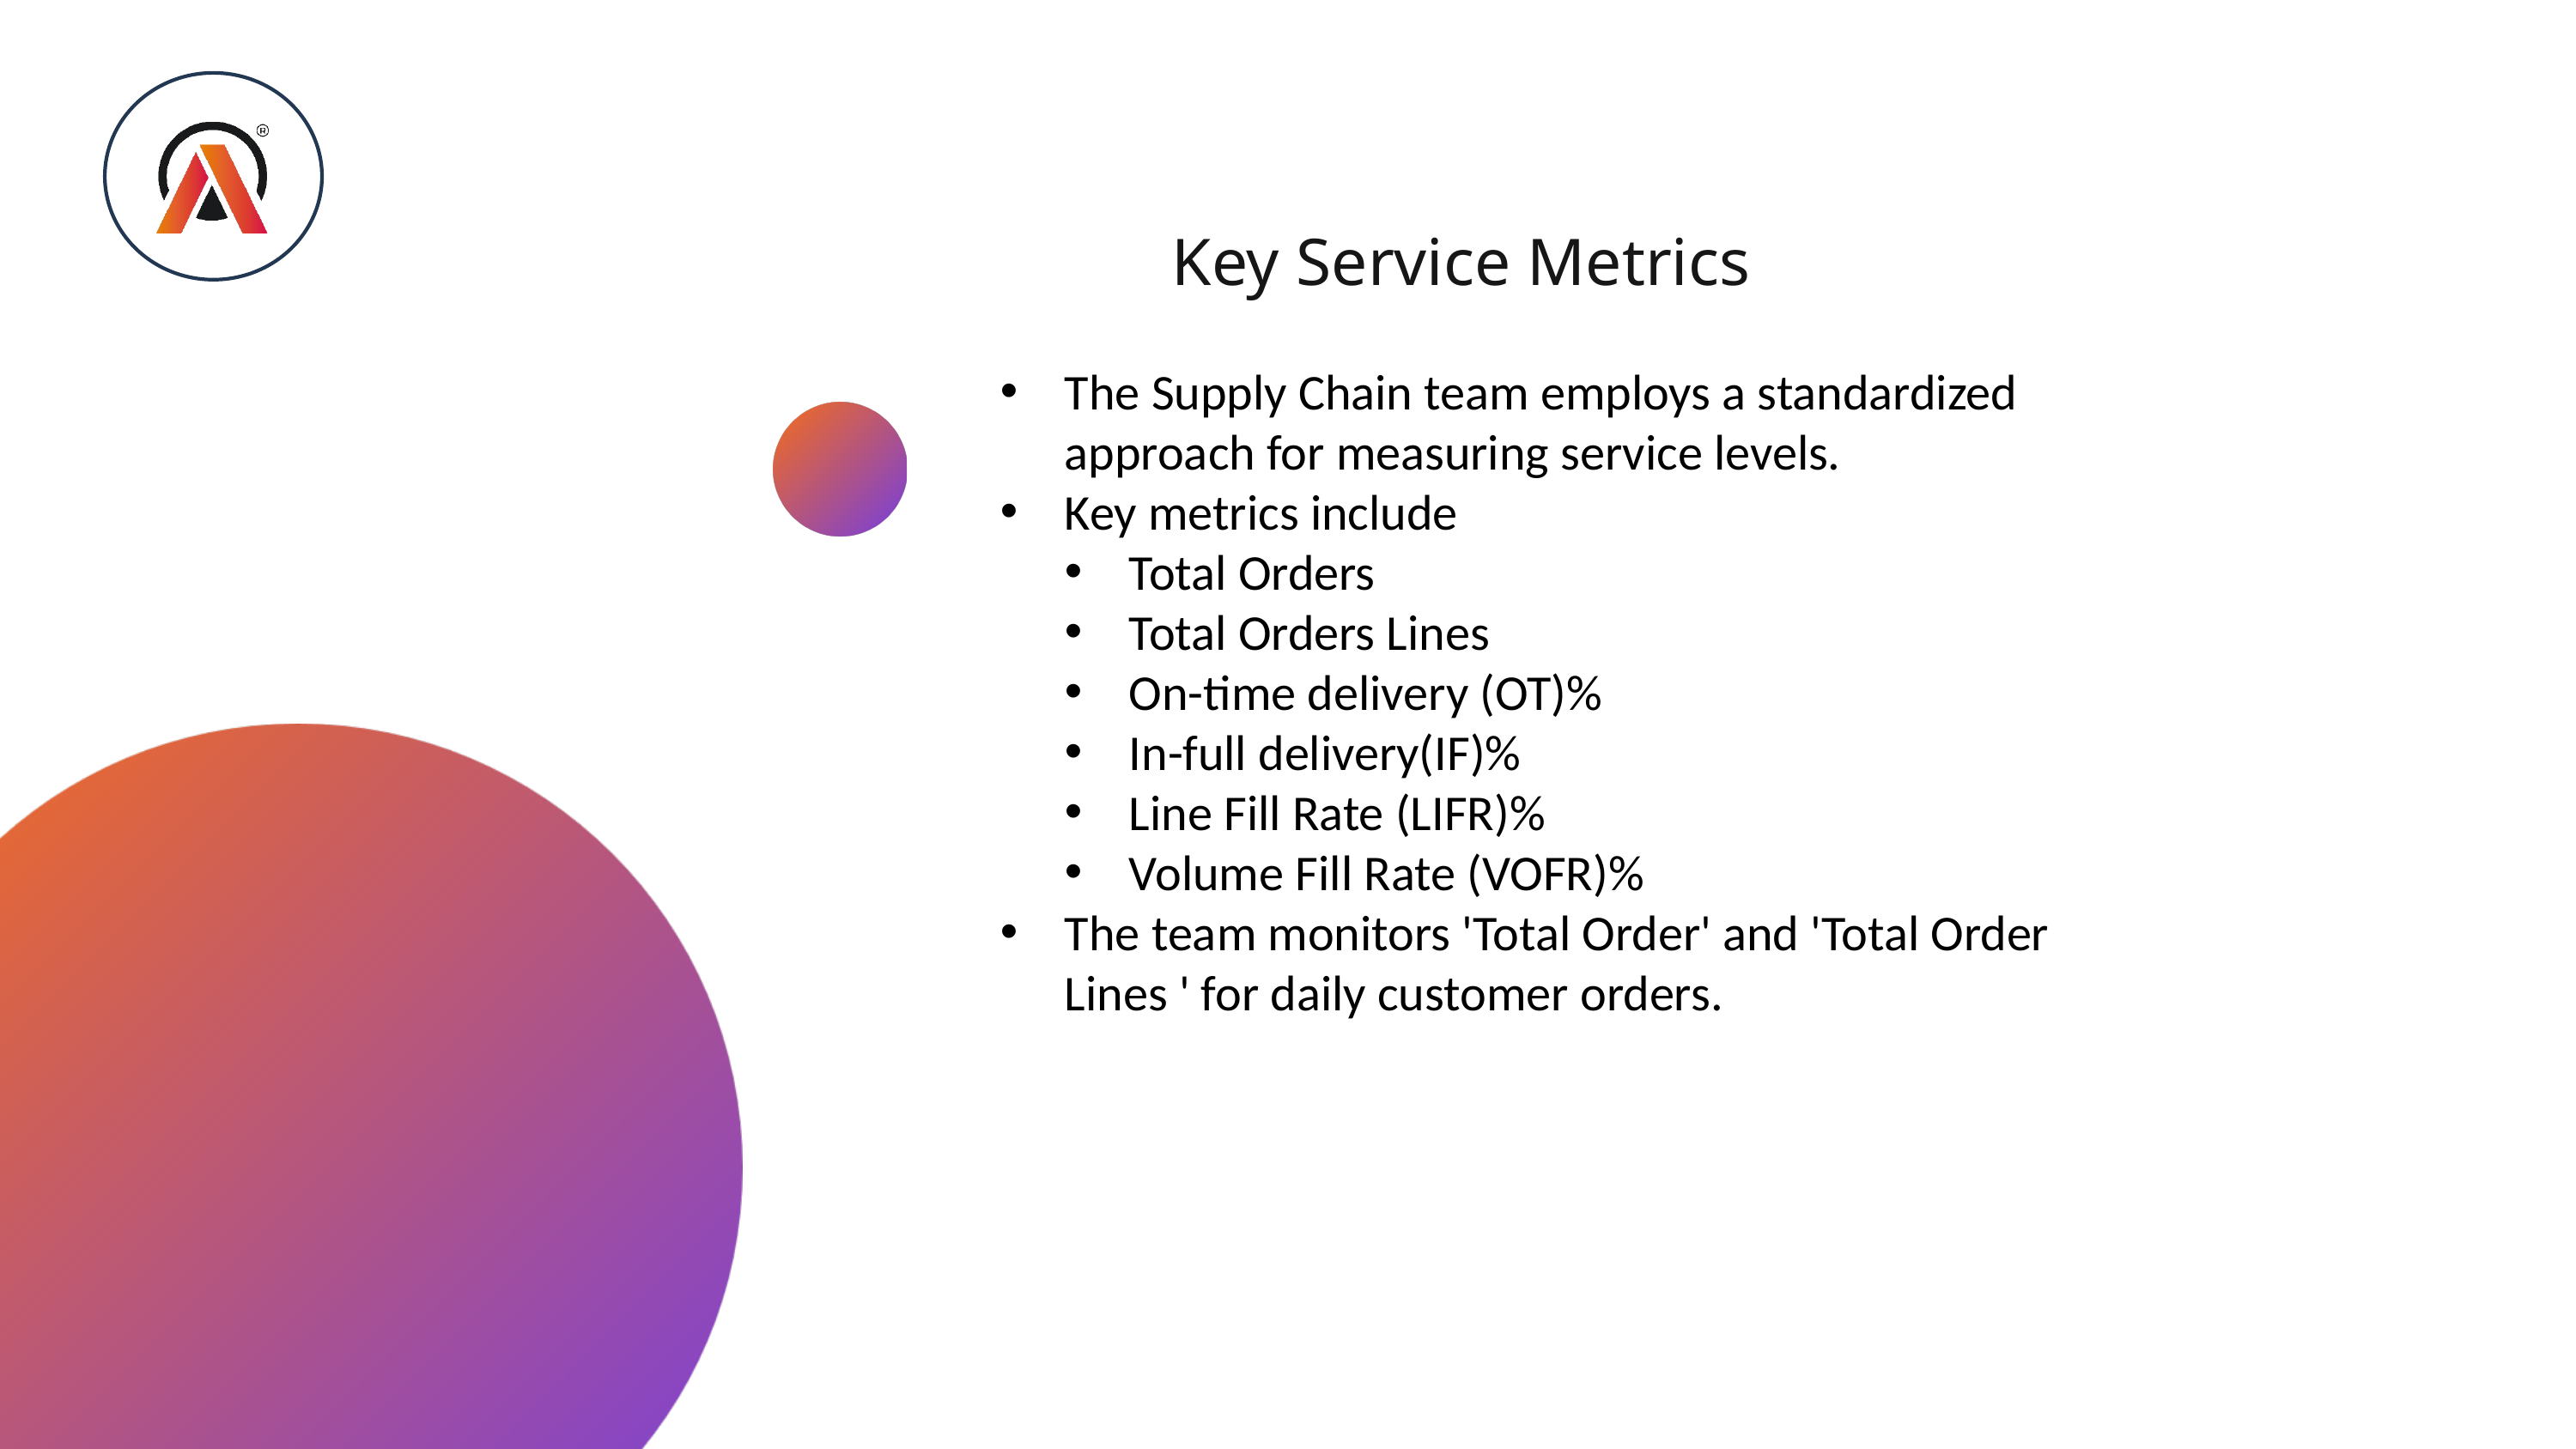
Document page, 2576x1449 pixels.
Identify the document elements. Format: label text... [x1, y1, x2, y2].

text_box [772, 402, 908, 537]
text_box Key Service Metrics [987, 177, 1935, 298]
text_box The Supply Chain team employs a standardized approach for measuring service levels. Key metrics include Total Orders Total Orders Lines On-time delivery (OT)% In-full delivery(IF)% Line Fill Rate (LIFR)% Volume Fill Rate (VOFR)% The team monitors 'Total Order' and 'Total Order Lines ' for daily customer orders. [987, 354, 2127, 1028]
picture [154, 118, 273, 234]
text_box [0, 724, 743, 1449]
text_box [102, 70, 325, 282]
